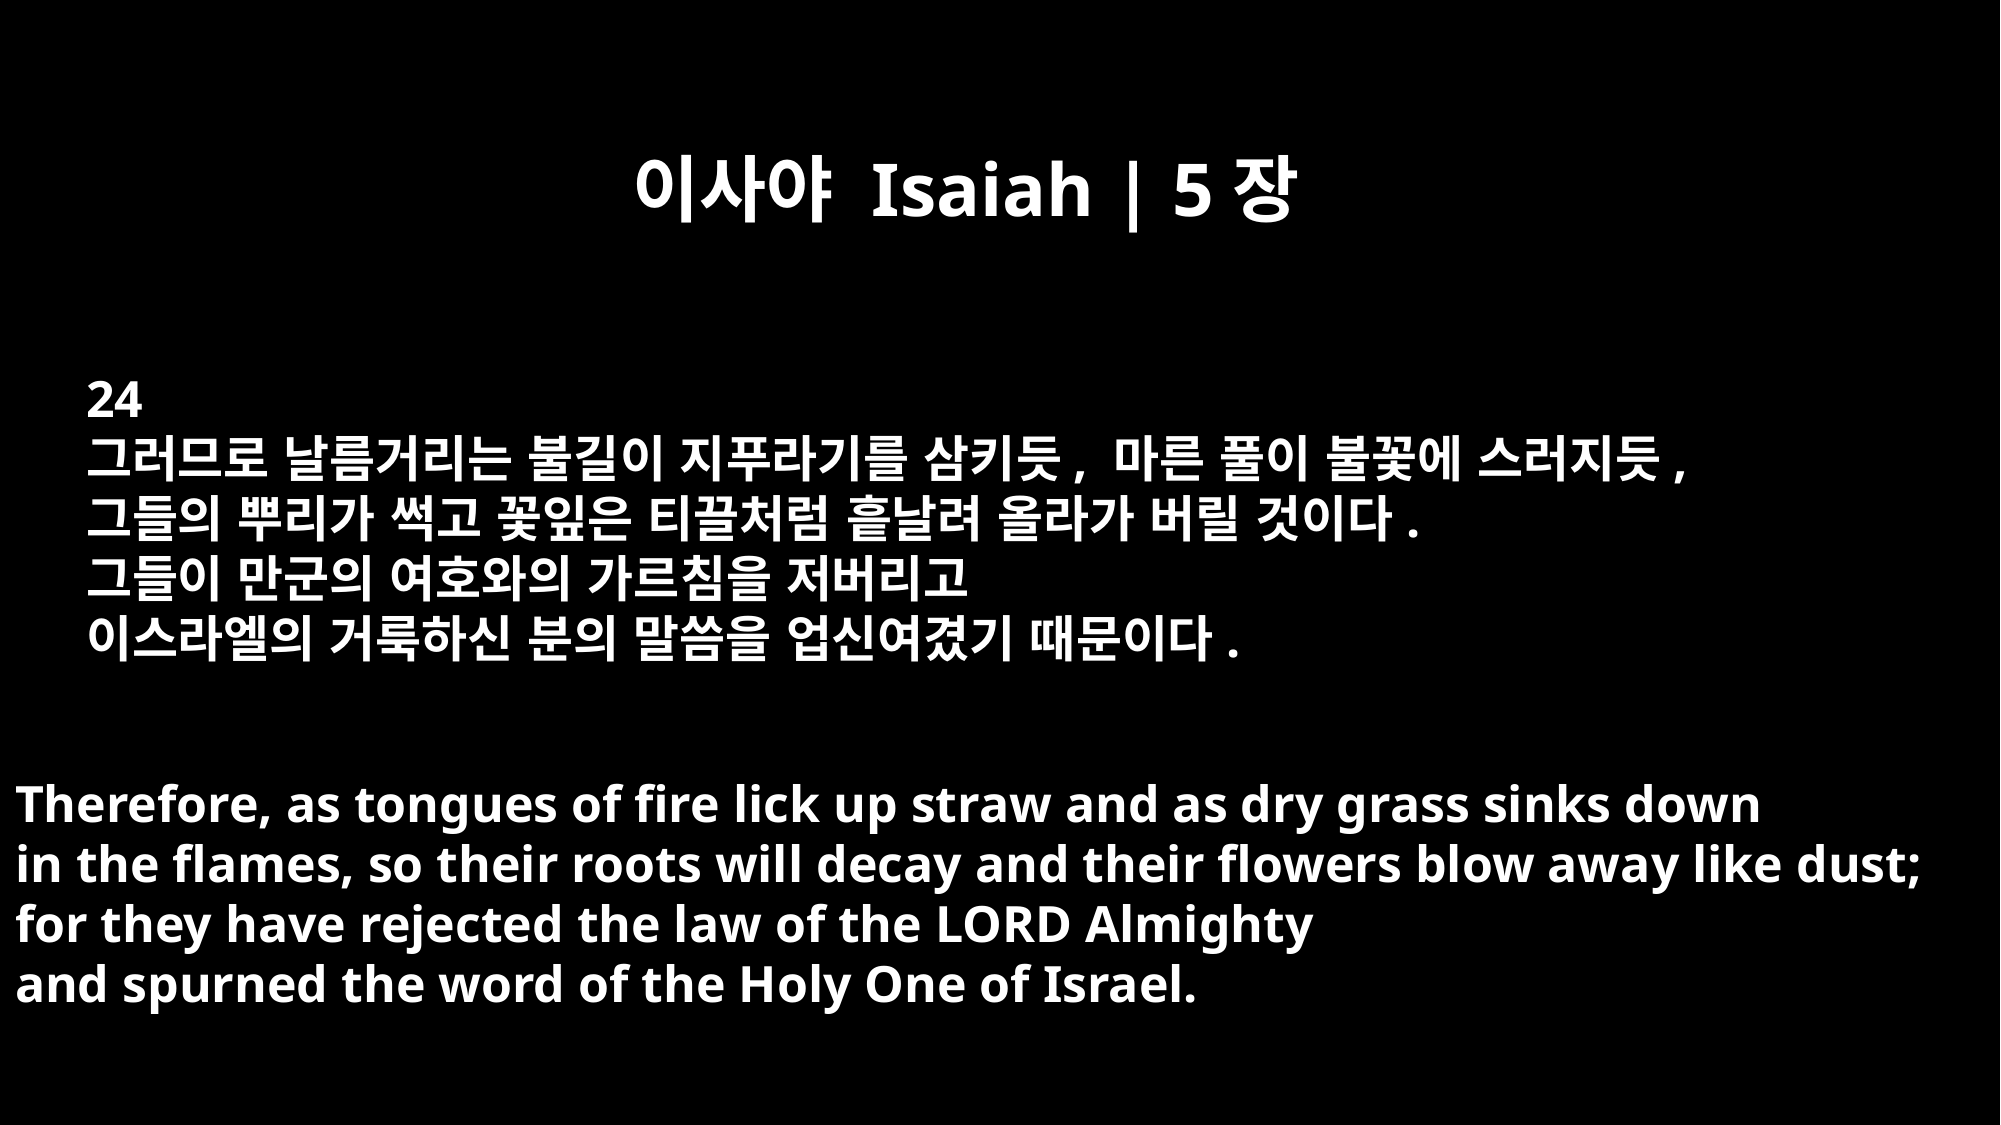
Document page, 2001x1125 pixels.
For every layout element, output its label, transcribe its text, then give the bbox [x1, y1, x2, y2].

text_box Therefore, as tongues of fire lick up straw and as dry grass sinks down in the flames, so their roots will decay and their flowers blow away like dust; for they have rejected the law of the LORD Almighty and spurned the word of the Holy One of Israel. [0, 764, 1937, 1020]
text_box 24 그러므로 날름거리는 불길이 지푸라기를 삼키듯, 마른 풀이 불꽃에 스러지듯, 그들의 뿌리가 썩고 꽃잎은 티끌처럼 흩날려 올라가 버릴 것이다. 그들이 만군의 여호와의 가르침을 저버리고 이스라엘의 거룩하신 분의 말씀을 업신여겼기 때문이다. [71, 359, 1703, 675]
text_box 이사야 Isaiah | 5장 [617, 136, 1315, 239]
